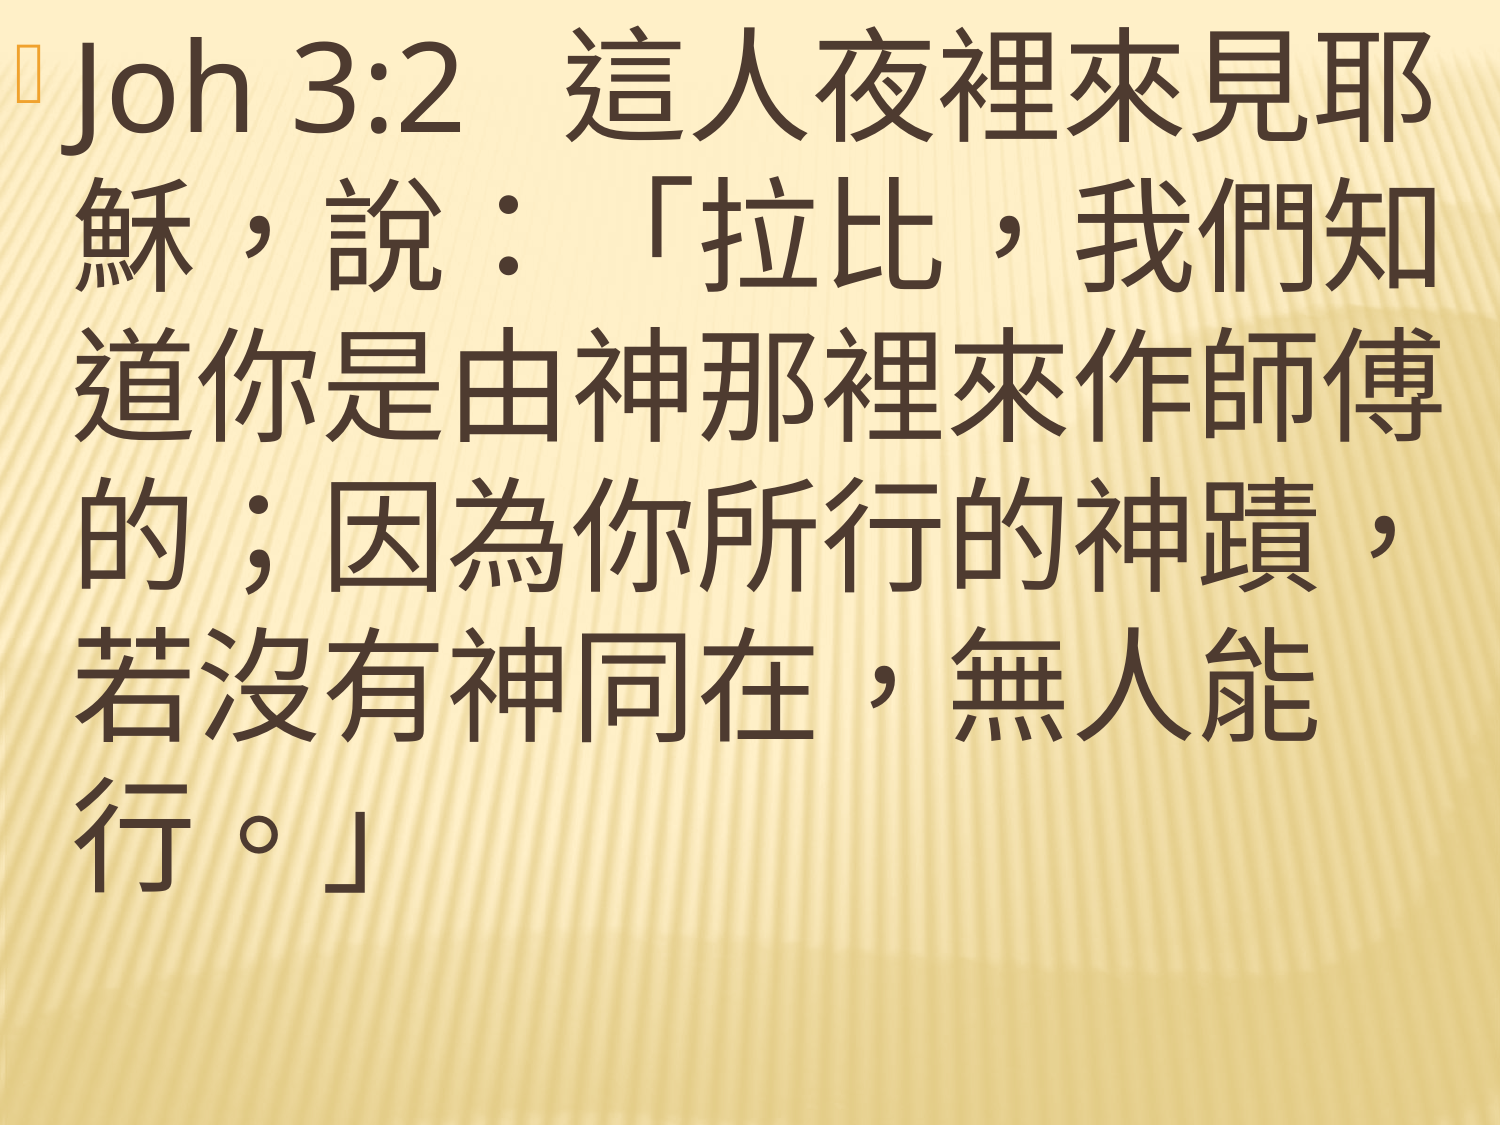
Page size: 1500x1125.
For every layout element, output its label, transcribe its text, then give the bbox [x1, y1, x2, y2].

list Joh 3:2 這人夜裡來見耶穌，說：「拉比，我們知道你是由神那裡來作師傅的；因為你所行的神蹟，若沒有神同在，無人能行。」 [0, 0, 1500, 1125]
